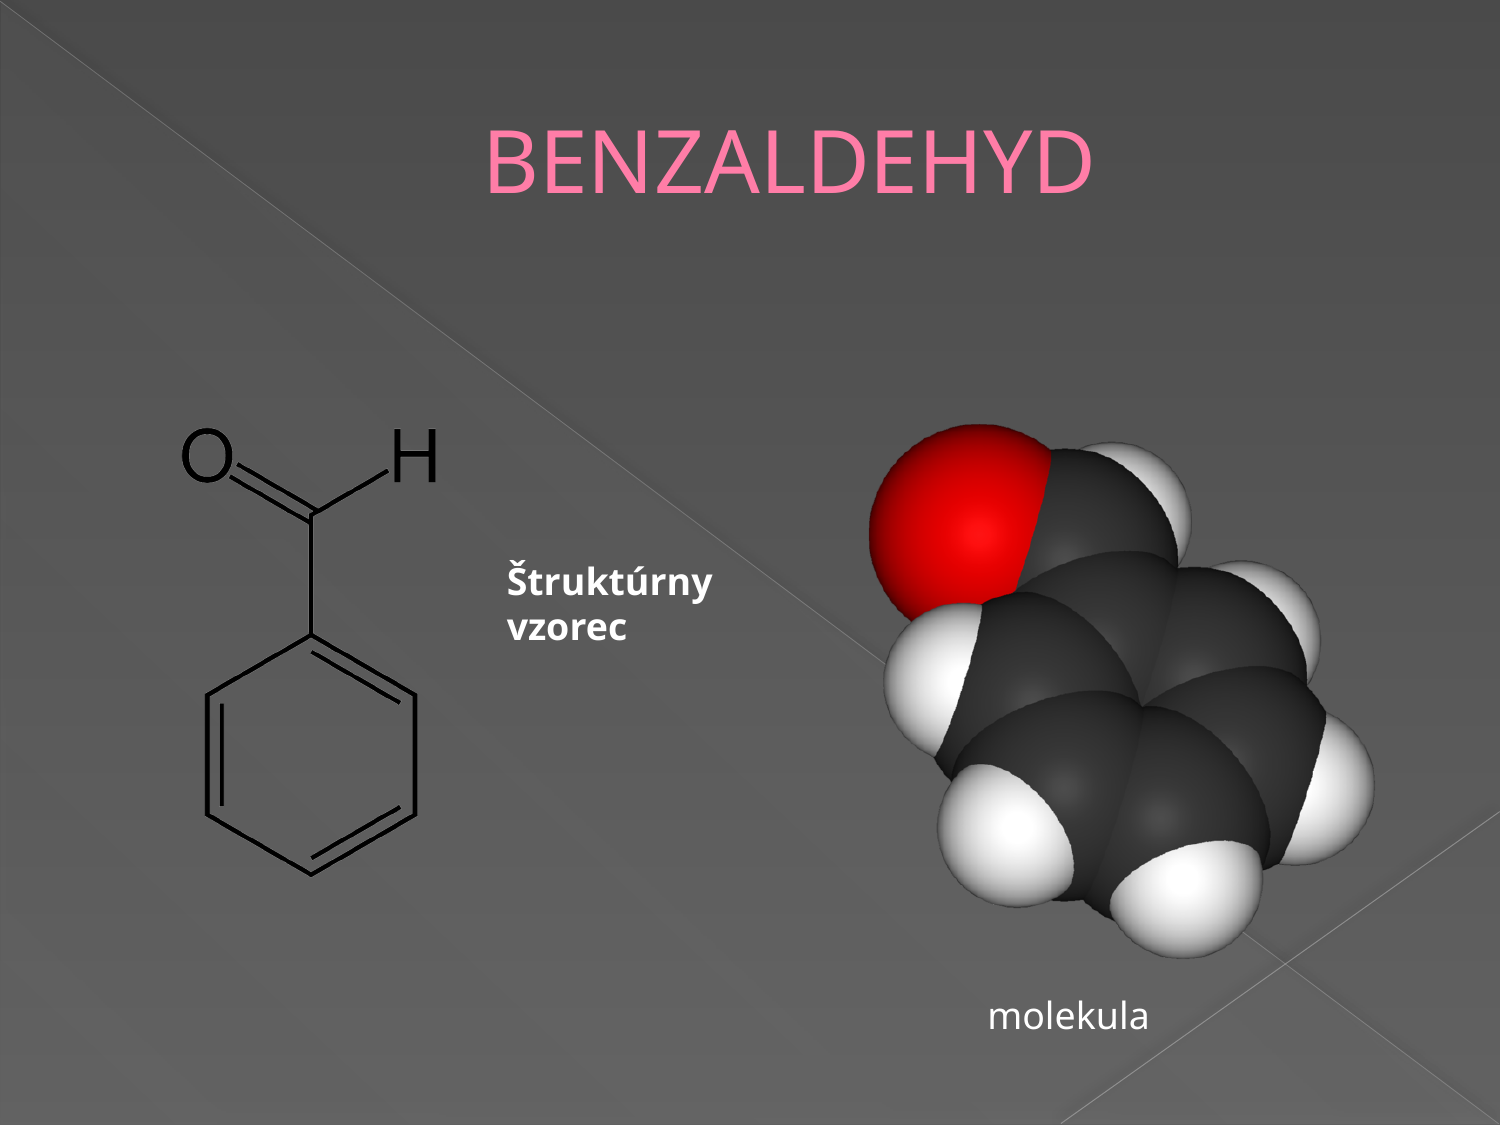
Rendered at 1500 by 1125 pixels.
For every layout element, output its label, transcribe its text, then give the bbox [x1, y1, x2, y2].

text_box Štruktúrny vzorec [492, 550, 786, 656]
title BENZALDEHYD [75, 43, 1425, 274]
picture [843, 398, 1400, 984]
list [152, 398, 466, 907]
text_box molekula [972, 984, 1360, 1045]
